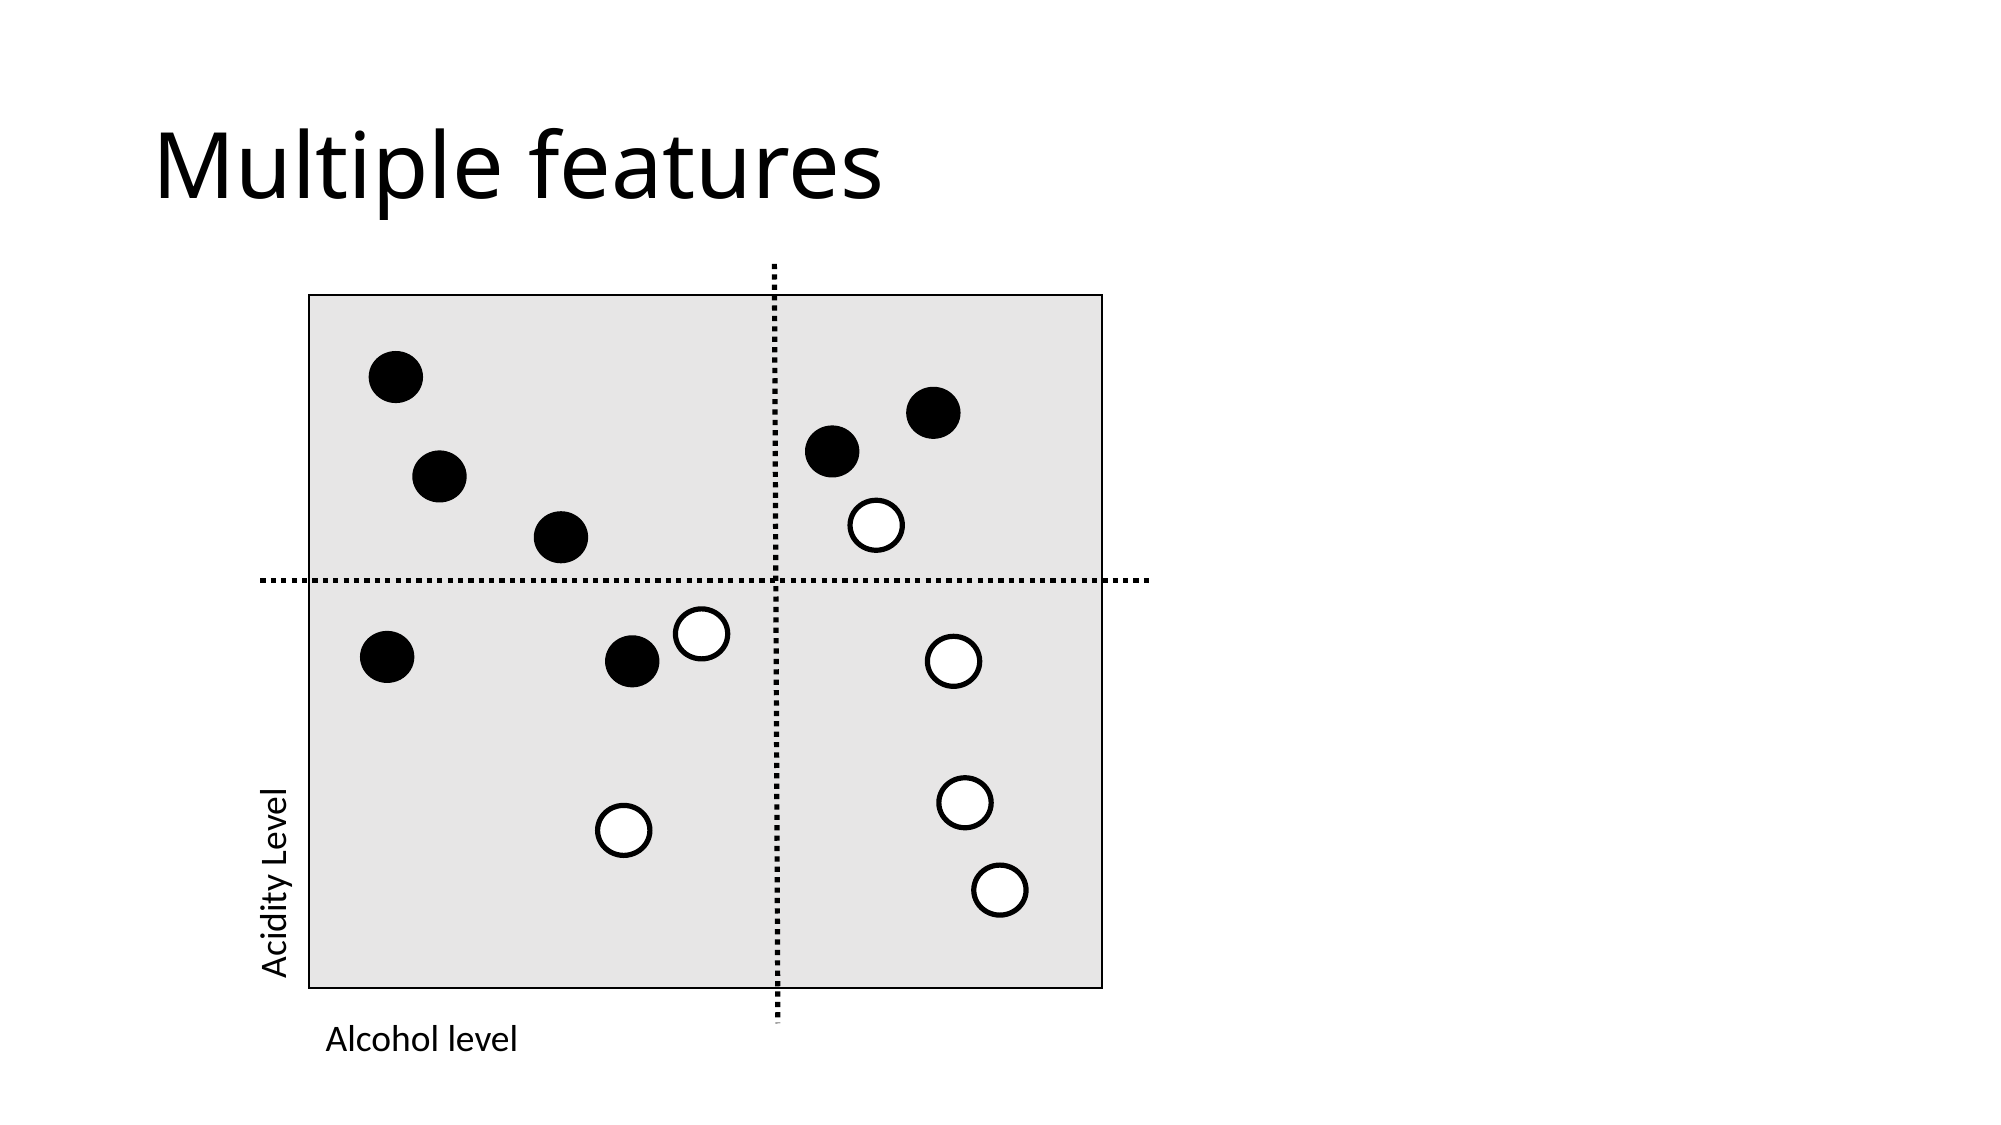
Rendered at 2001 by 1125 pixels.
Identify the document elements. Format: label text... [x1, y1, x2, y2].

text_box [849, 499, 904, 552]
title Multiple features [137, 59, 1863, 278]
text_box Alcohol level [310, 1006, 534, 1067]
text_box [533, 511, 589, 564]
text_box [596, 804, 651, 857]
text_box [308, 581, 774, 989]
text_box [359, 630, 415, 683]
text_box [805, 425, 860, 478]
text_box [778, 581, 1103, 989]
text_box [674, 607, 729, 660]
text_box [972, 864, 1028, 917]
text_box [937, 776, 993, 829]
text_box [605, 635, 660, 688]
text_box [368, 350, 424, 404]
text_box [906, 386, 961, 439]
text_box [774, 263, 778, 580]
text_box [774, 581, 778, 1024]
text_box [412, 450, 467, 503]
text_box [778, 294, 1103, 580]
text_box Acidity Level [241, 773, 302, 994]
text_box [926, 635, 981, 688]
text_box [308, 294, 774, 580]
